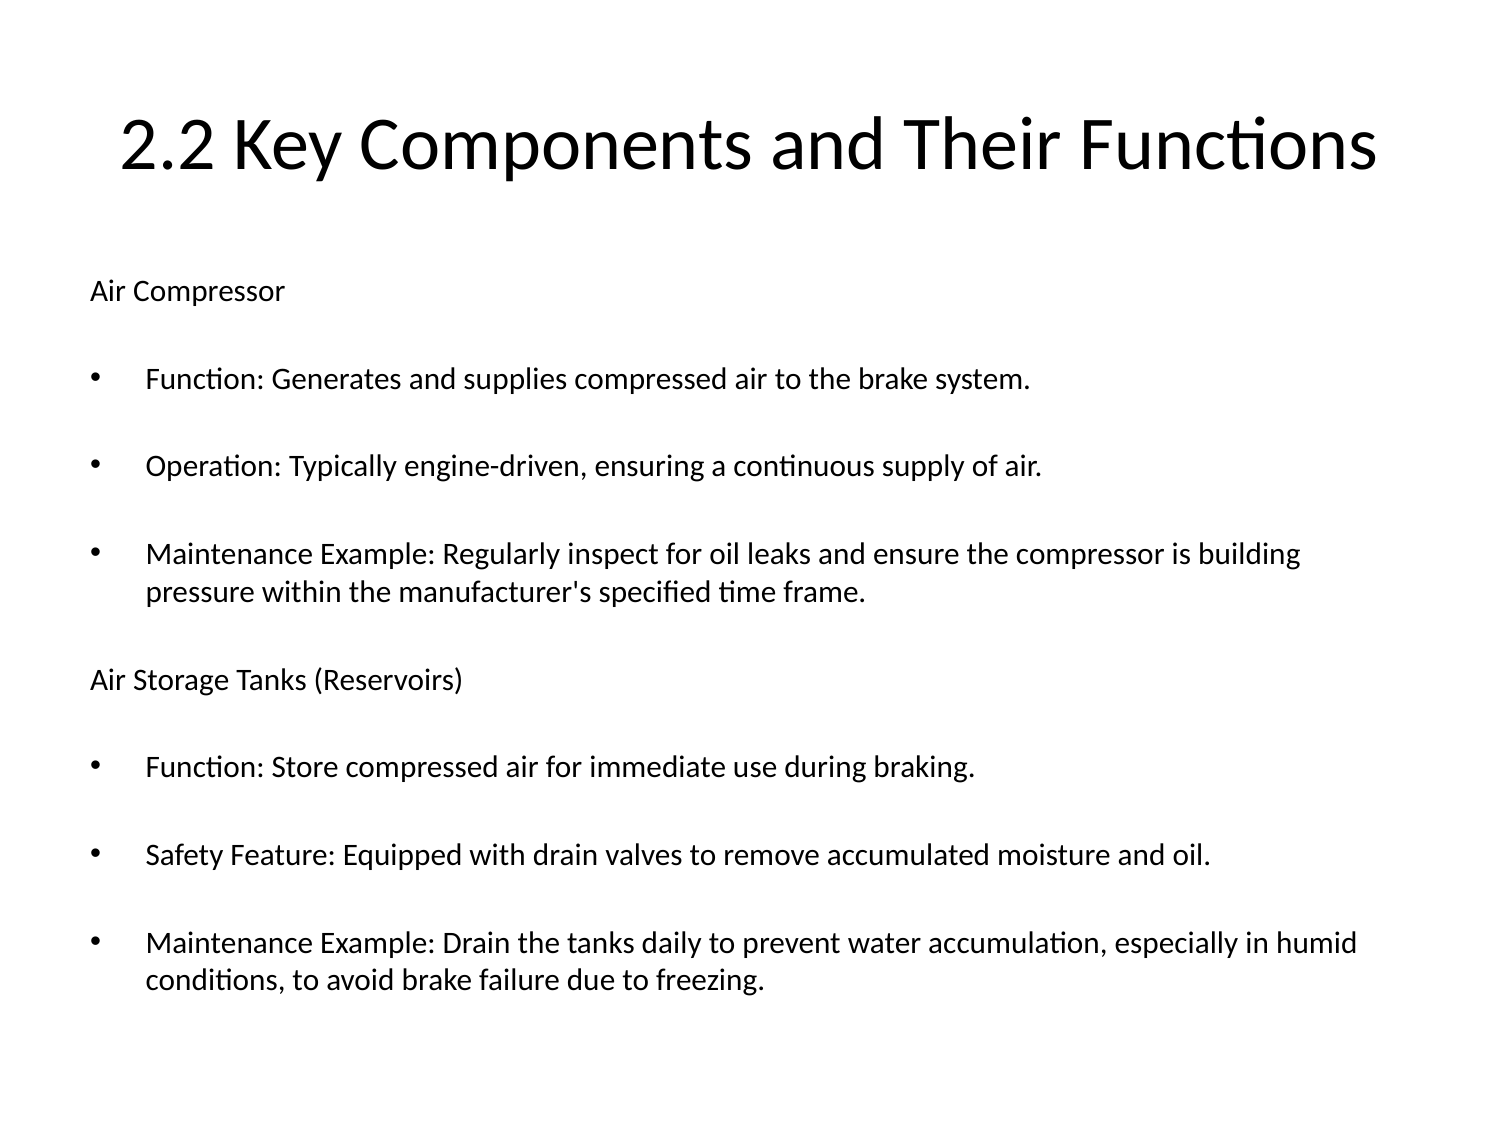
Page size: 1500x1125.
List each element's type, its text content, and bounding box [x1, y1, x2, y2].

title 2.2 Key Components and Their Functions [75, 45, 1425, 233]
list Air Compressor Function: Generates and supplies compressed air to the brake system. Operation: Typically engine-driven, ensuring a continuous supply of air. Maintenance Example: Regularly inspect for oil leaks and ensure the compressor is building pressure within the manufacturer's specified time frame. Air Storage Tanks (Reservoirs) Function: Store compressed air for immediate use during braking. Safety Feature: Equipped with drain valves to remove accumulated moisture and oil. Maintenance Example: Drain the tanks daily to prevent water accumulation, especially in humid conditions, to avoid brake failure due to freezing. [75, 262, 1425, 1005]
